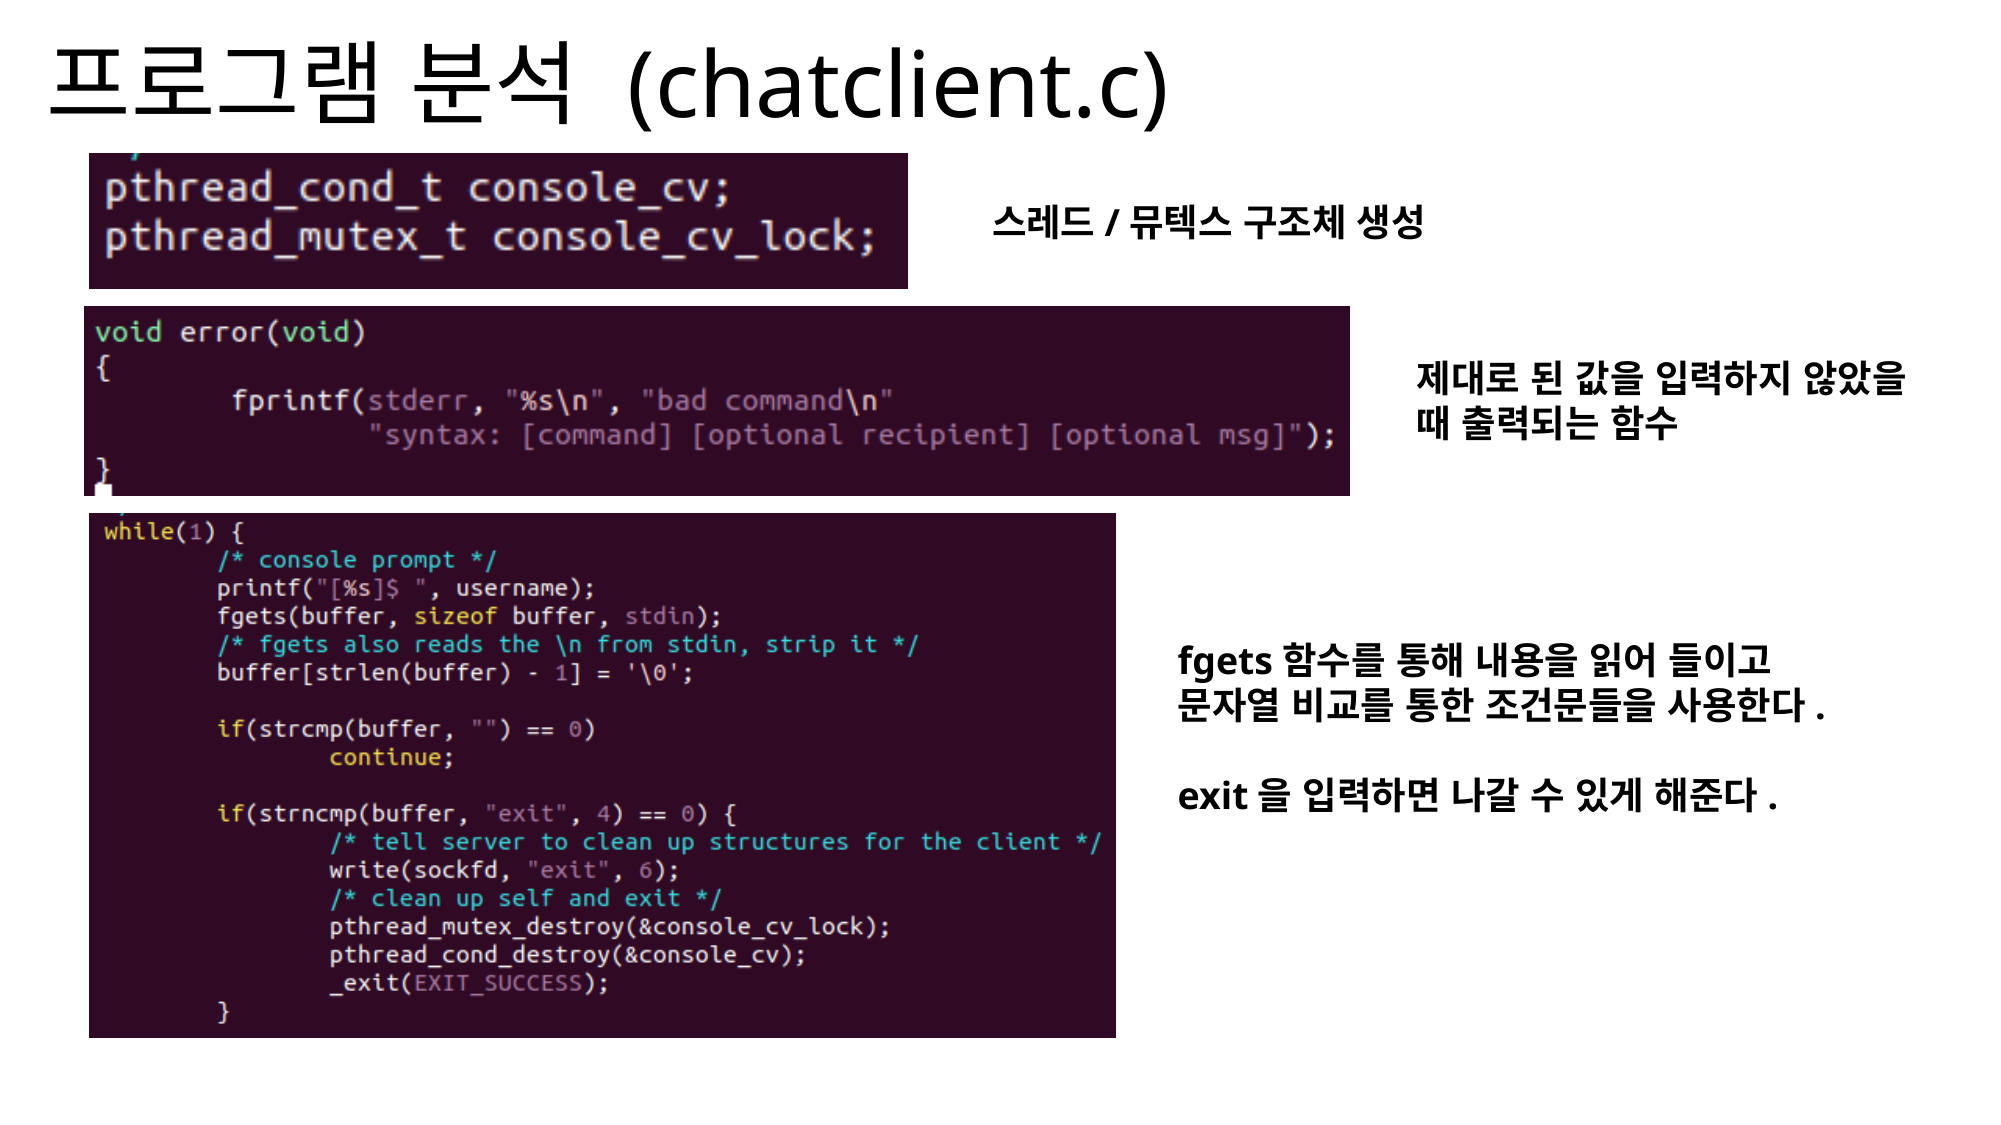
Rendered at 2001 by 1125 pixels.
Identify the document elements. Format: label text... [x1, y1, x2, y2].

picture [84, 306, 1350, 496]
picture [89, 513, 1116, 1038]
text_box fgets함수를 통해 내용을 읽어 들이고 문자열 비교를 통한 조건문들을 사용한다. exit을 입력하면 나갈 수 있게 해준다. [1162, 629, 1911, 824]
text_box 제대로 된 값을 입력하지 않았을 때 출력되는 함수 [1401, 348, 1933, 453]
text_box 스레드/뮤텍스 구조체 생성 [977, 191, 1442, 252]
picture [89, 153, 908, 289]
title 프로그램 분석 (chatclient.c) [31, 21, 1757, 156]
